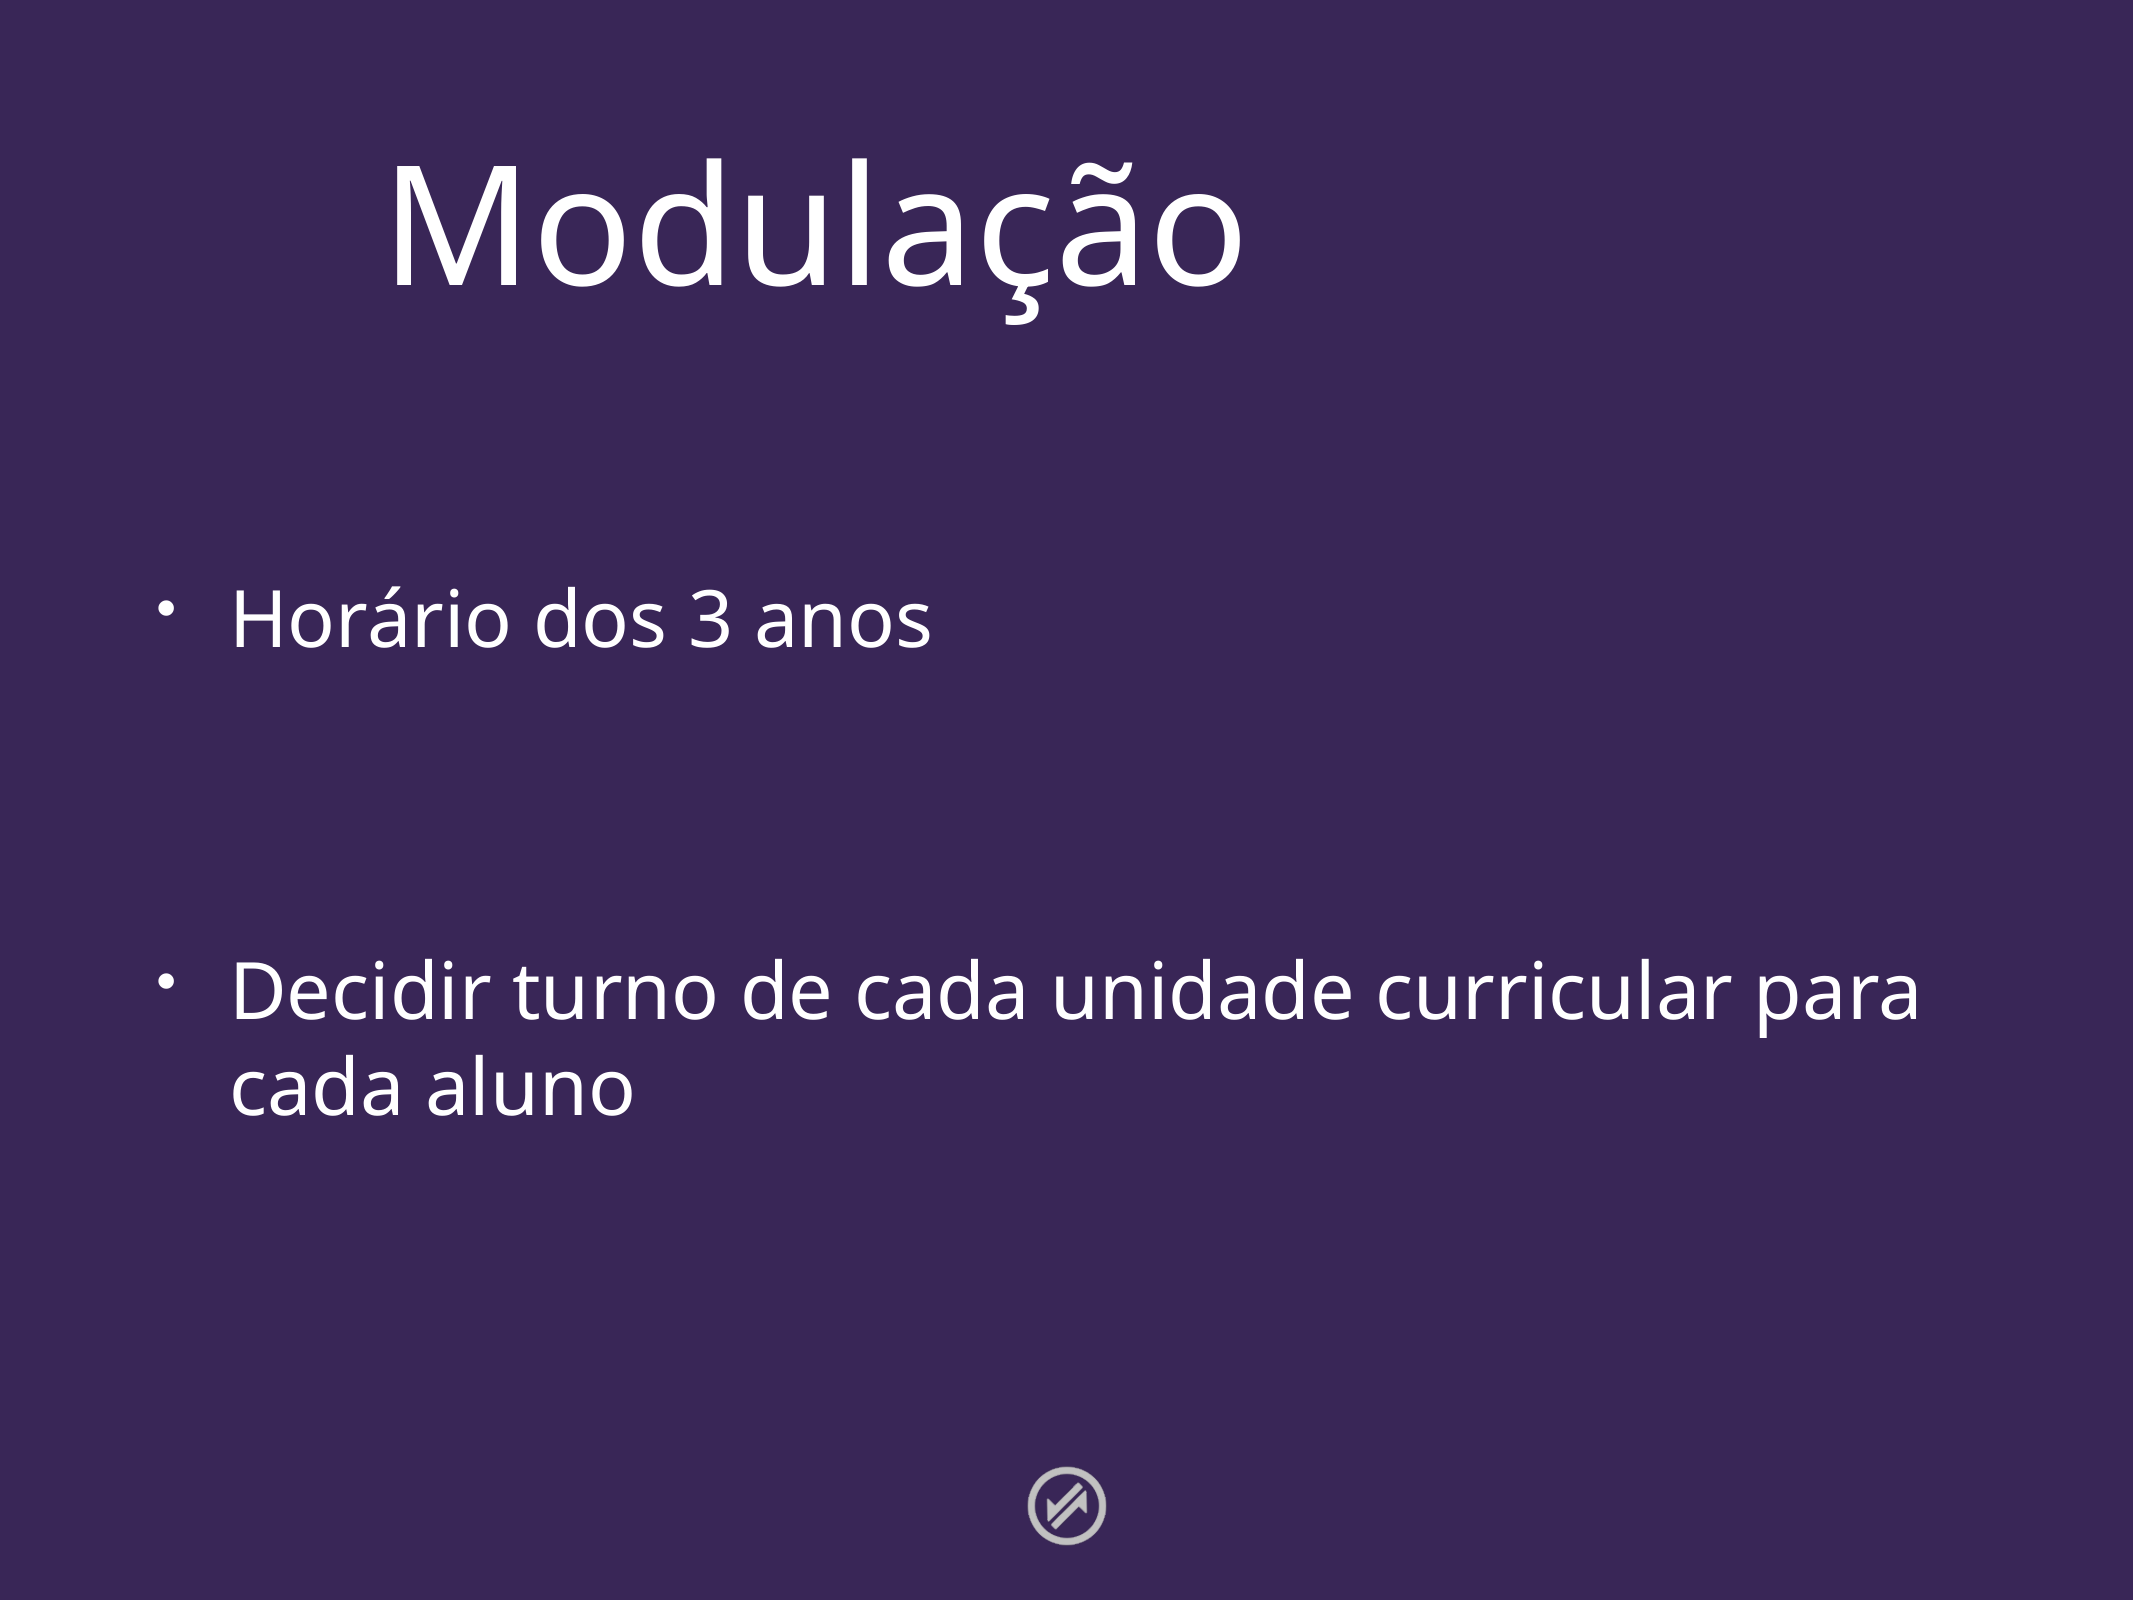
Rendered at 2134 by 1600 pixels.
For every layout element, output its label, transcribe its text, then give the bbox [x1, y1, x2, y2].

picture [1019, 1459, 1114, 1554]
title Modulação [155, 41, 1476, 397]
list Horário dos 3 anos Decidir turno de cada unidade curricular para cada aluno [155, 424, 1978, 1457]
